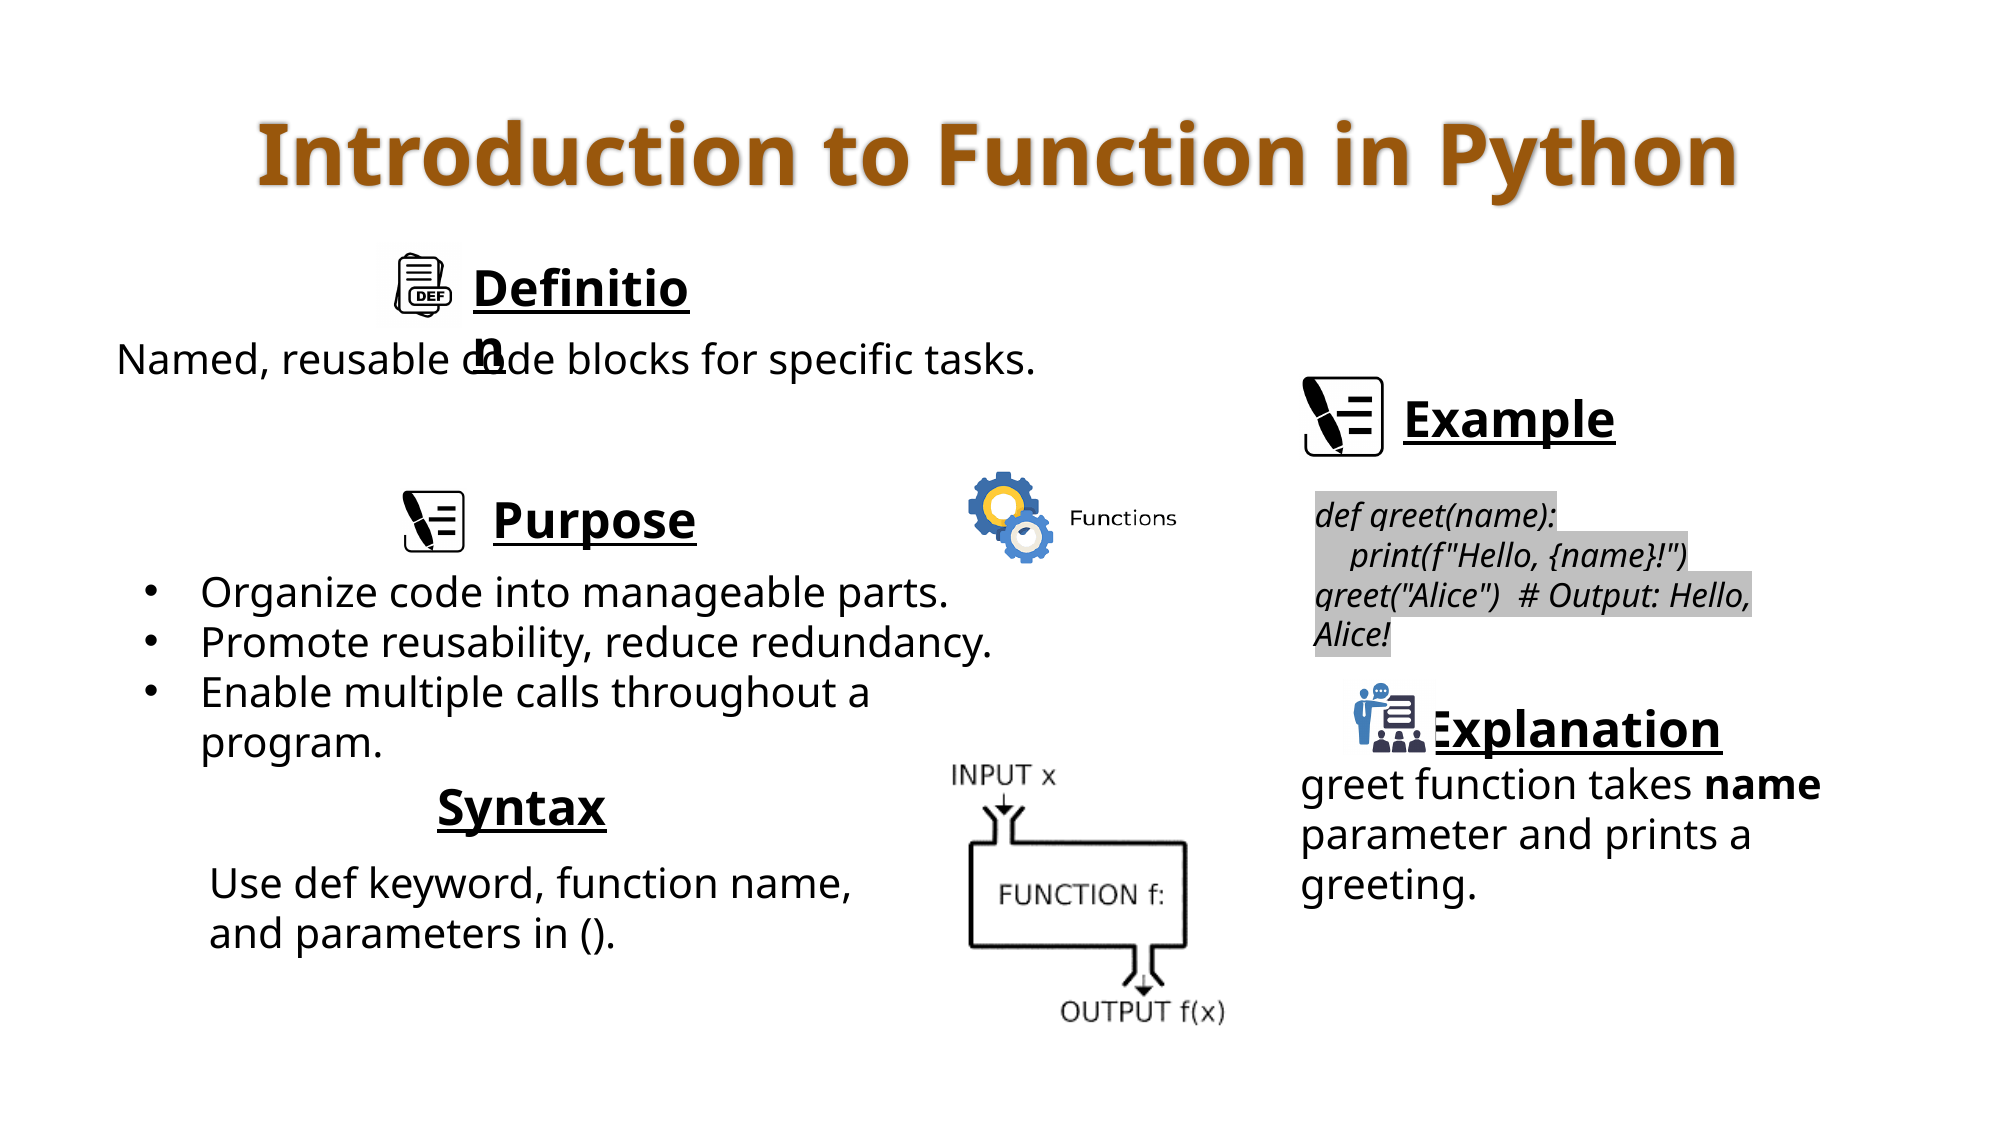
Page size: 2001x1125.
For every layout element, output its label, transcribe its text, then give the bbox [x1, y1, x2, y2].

title Introduction to Function in Python [225, 16, 1775, 212]
picture [897, 735, 1275, 1063]
picture [933, 455, 1217, 578]
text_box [34, 241, 1119, 392]
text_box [128, 481, 1036, 725]
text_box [1228, 373, 1919, 868]
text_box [194, 767, 889, 966]
